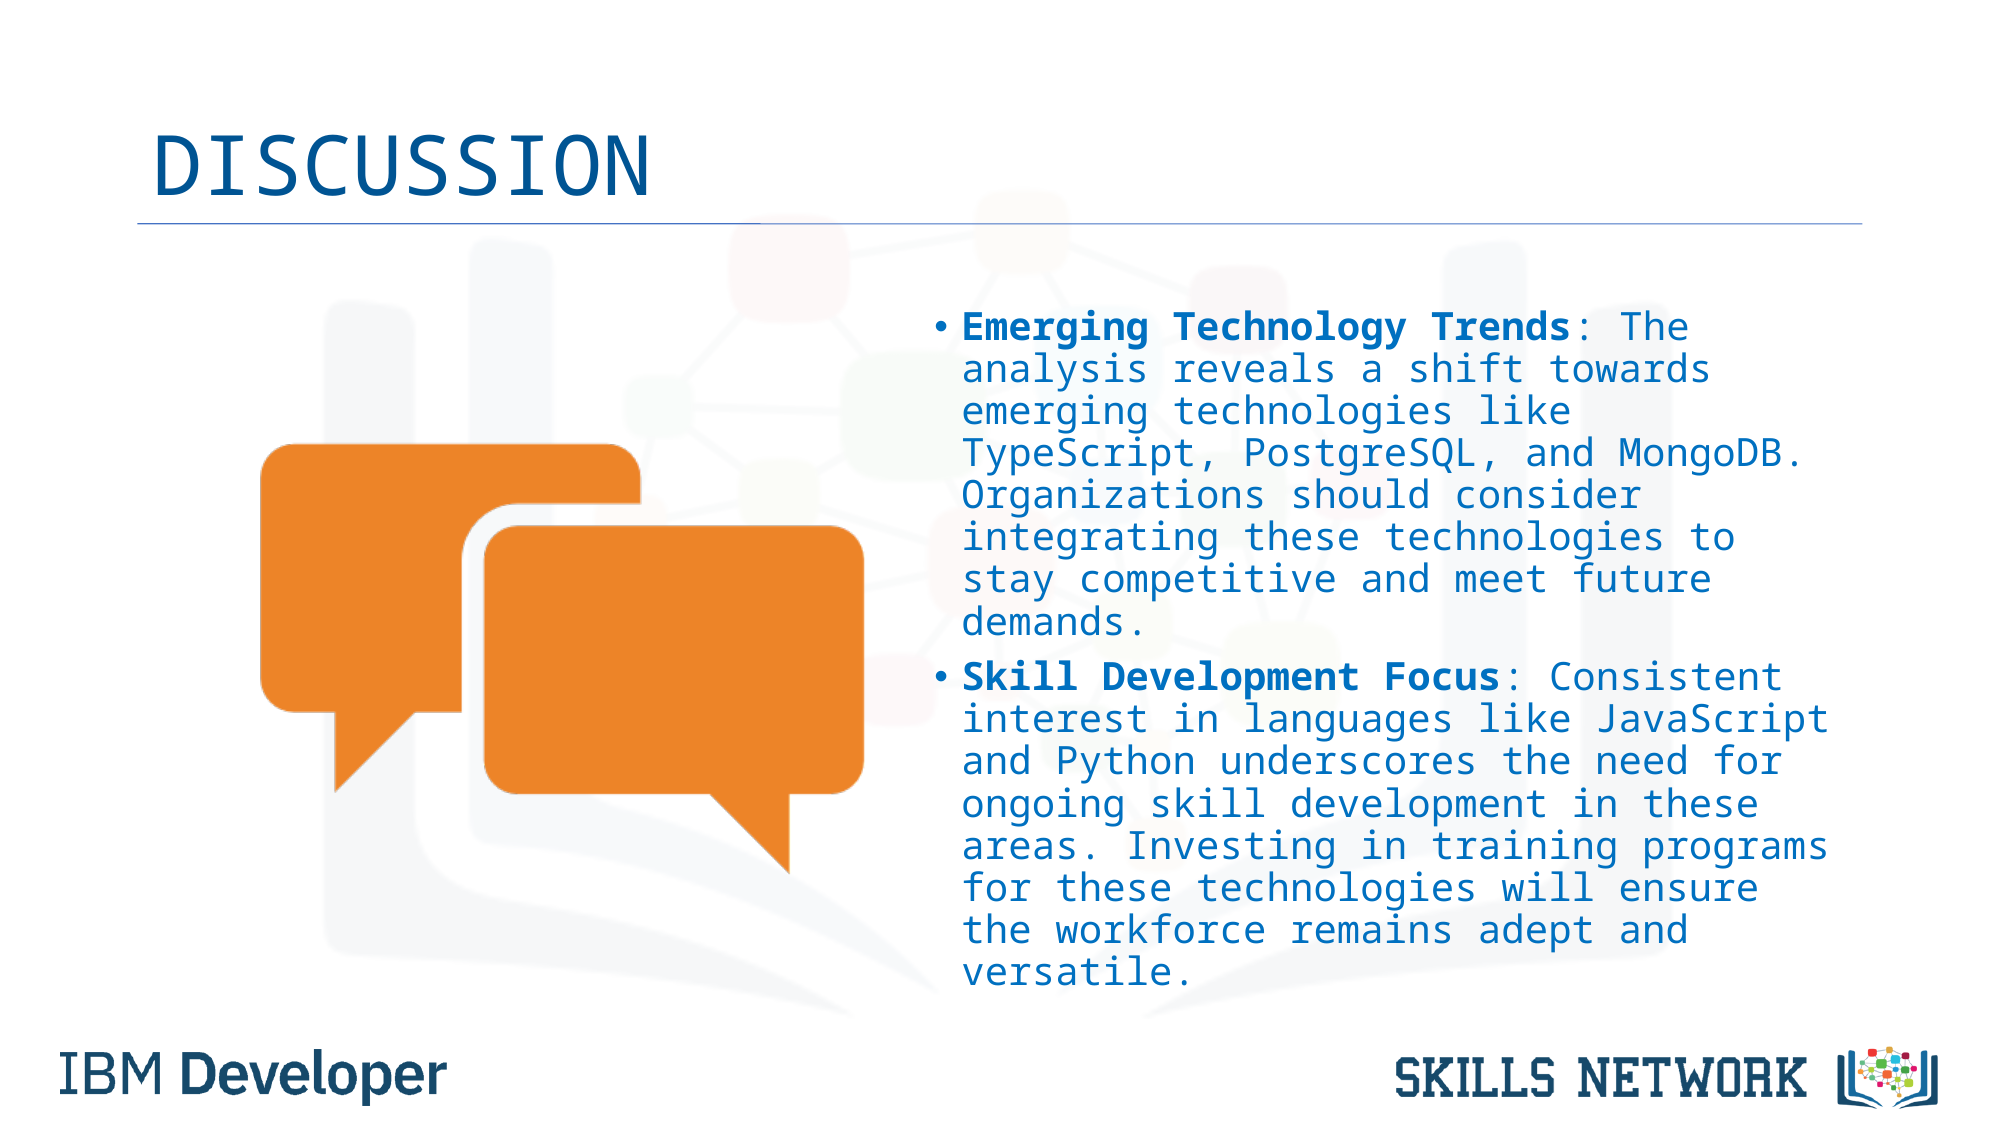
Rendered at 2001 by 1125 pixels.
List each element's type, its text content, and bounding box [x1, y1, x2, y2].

picture [55, 1045, 459, 1108]
picture [1390, 1045, 1945, 1111]
list Emerging Technology Trends: The analysis reveals a shift towards emerging technologies like TypeScript, PostgreSQL, and MongoDB. Organizations should consider integrating these technologies to stay competitive and meet future demands. Skill Development Focus: Consistent interest in languages like JavaScript and Python underscores the need for ongoing skill development in these areas. Investing in training programs for these technologies will ensure the workforce remains adept and versatile. [920, 299, 1863, 1014]
title DISCUSSION [137, 59, 1863, 278]
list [205, 299, 920, 1014]
